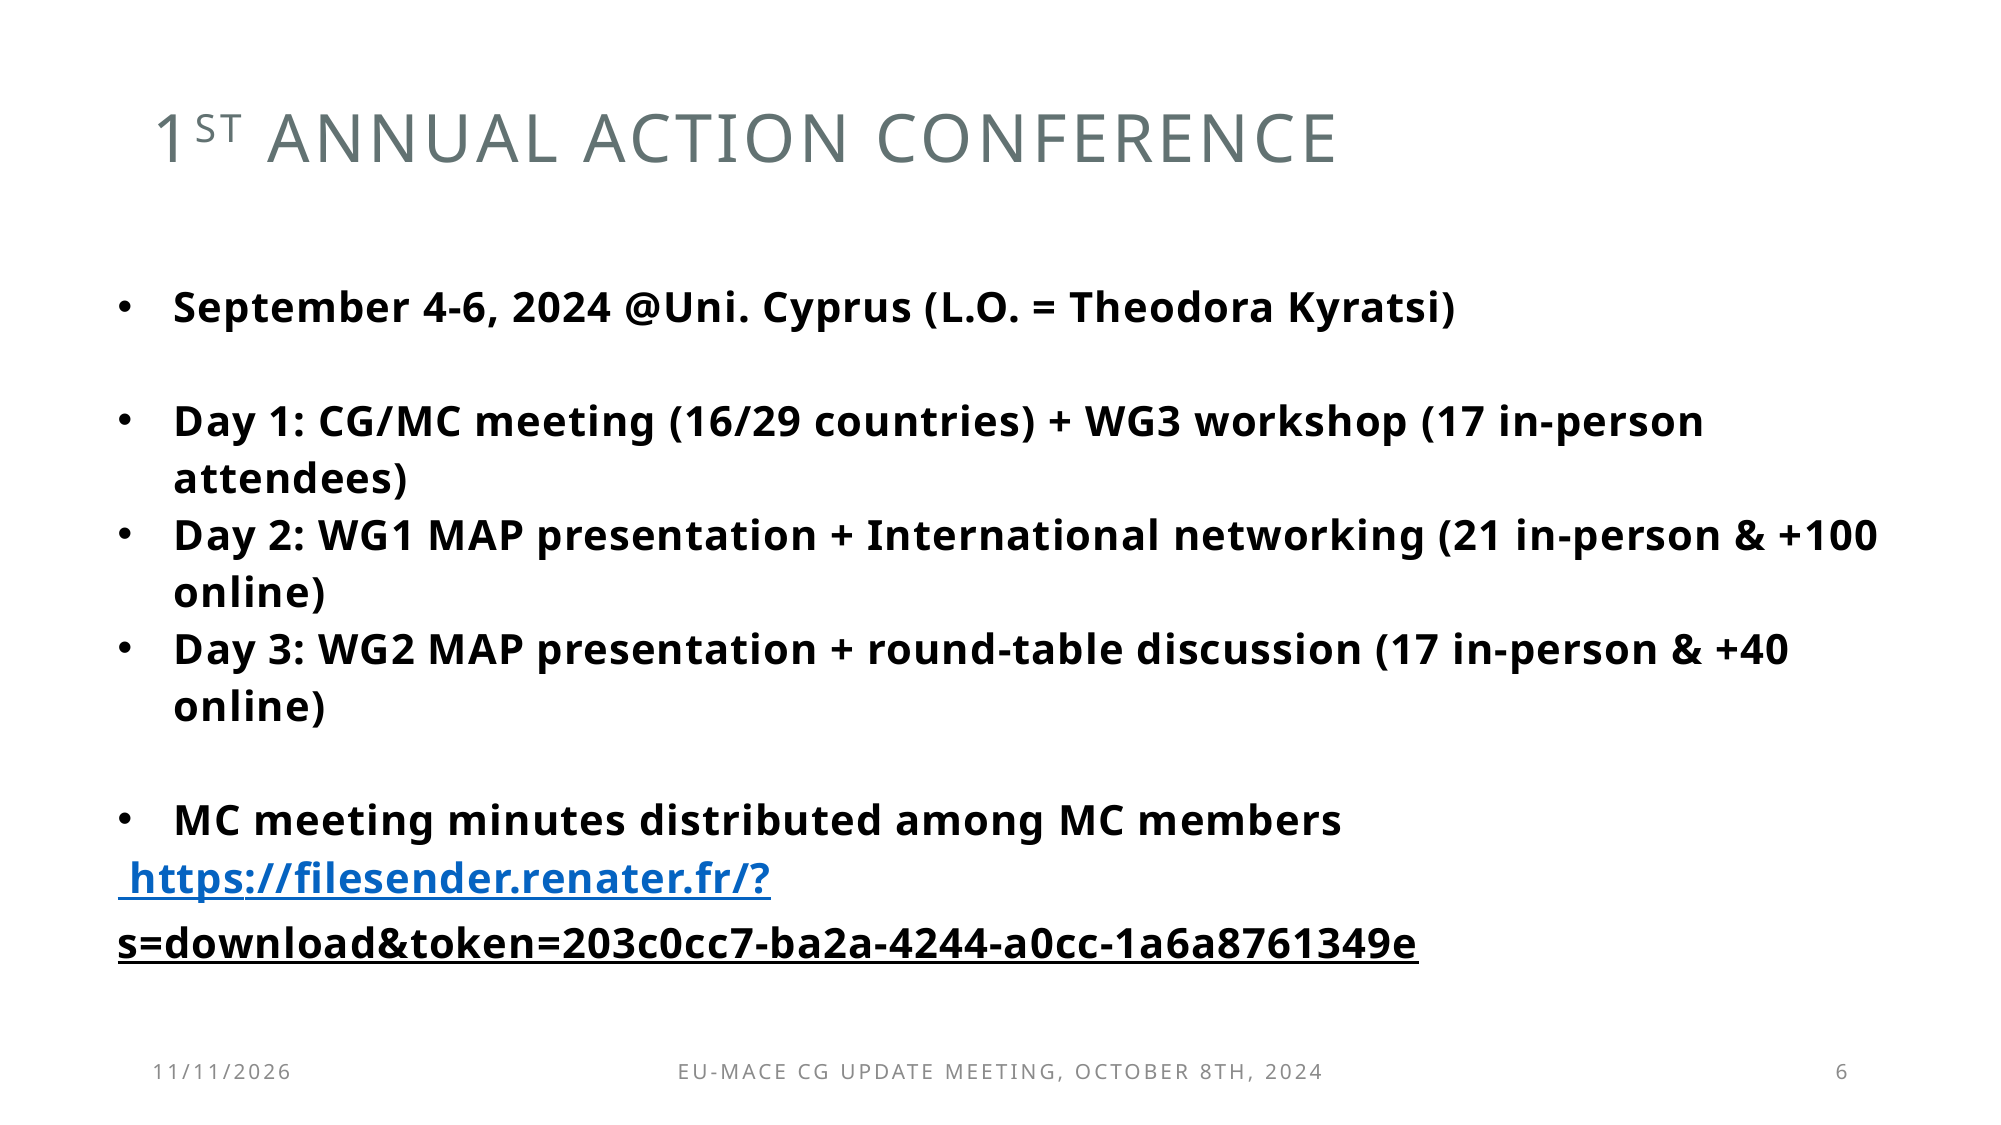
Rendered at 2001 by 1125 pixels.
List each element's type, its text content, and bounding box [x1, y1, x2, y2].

title 1st annual Action conference [137, 0, 1931, 185]
list September 4-6, 2024 @Uni. Cyprus (L.O. = Theodora Kyratsi) Day 1: CG/MC meeting (16/29 countries) + WG3 workshop (17 in-person attendees) Day 2: WG1 MAP presentation + International networking (21 in-person & +100 online) Day 3: WG2 MAP presentation + round-table discussion (17 in-person & +40 online) MC meeting minutes distributed among MC members https://filesender.renater.fr/?s=download&token=203c0cc7-ba2a-4244-a0cc-1a6a8761349e [102, 216, 1964, 941]
footer EU-MACE CG update meeting, October 8th, 2024 [662, 1042, 1338, 1103]
slide_number 6 [1412, 1042, 1863, 1103]
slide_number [137, 1042, 588, 1103]
